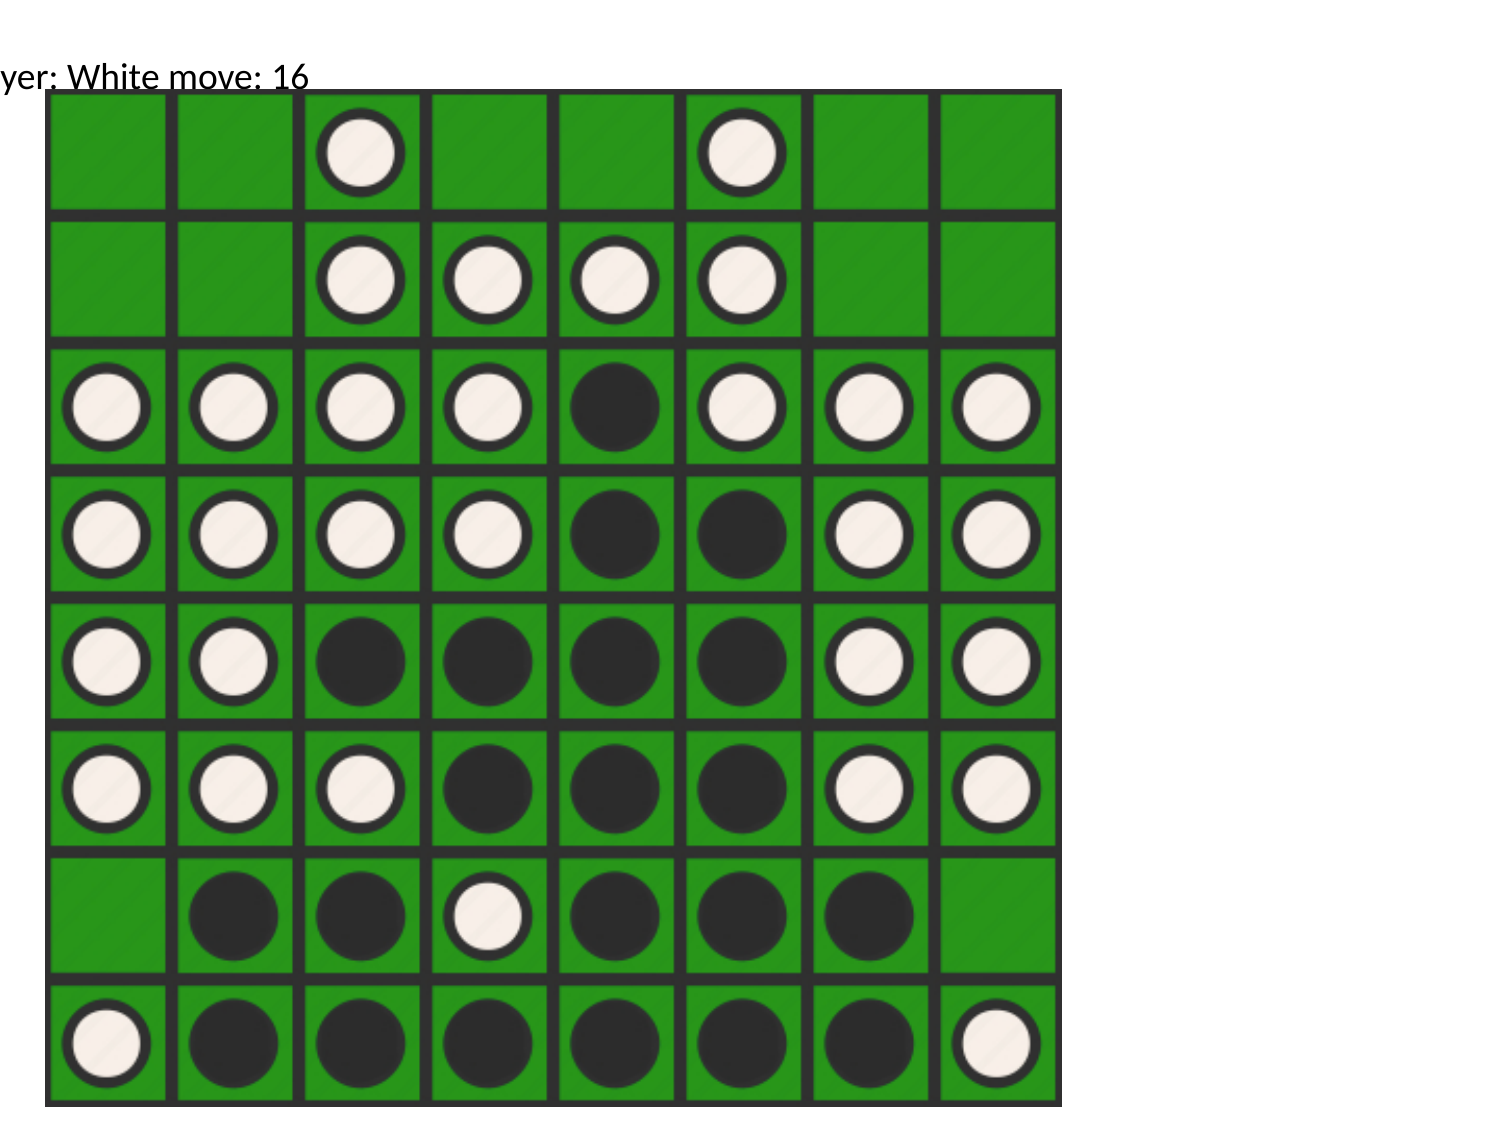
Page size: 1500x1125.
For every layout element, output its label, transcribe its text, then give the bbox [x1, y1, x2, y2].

picture [44, 89, 1062, 1107]
text_box turn: 48 player: White move: 16 [0, 44, 325, 105]
